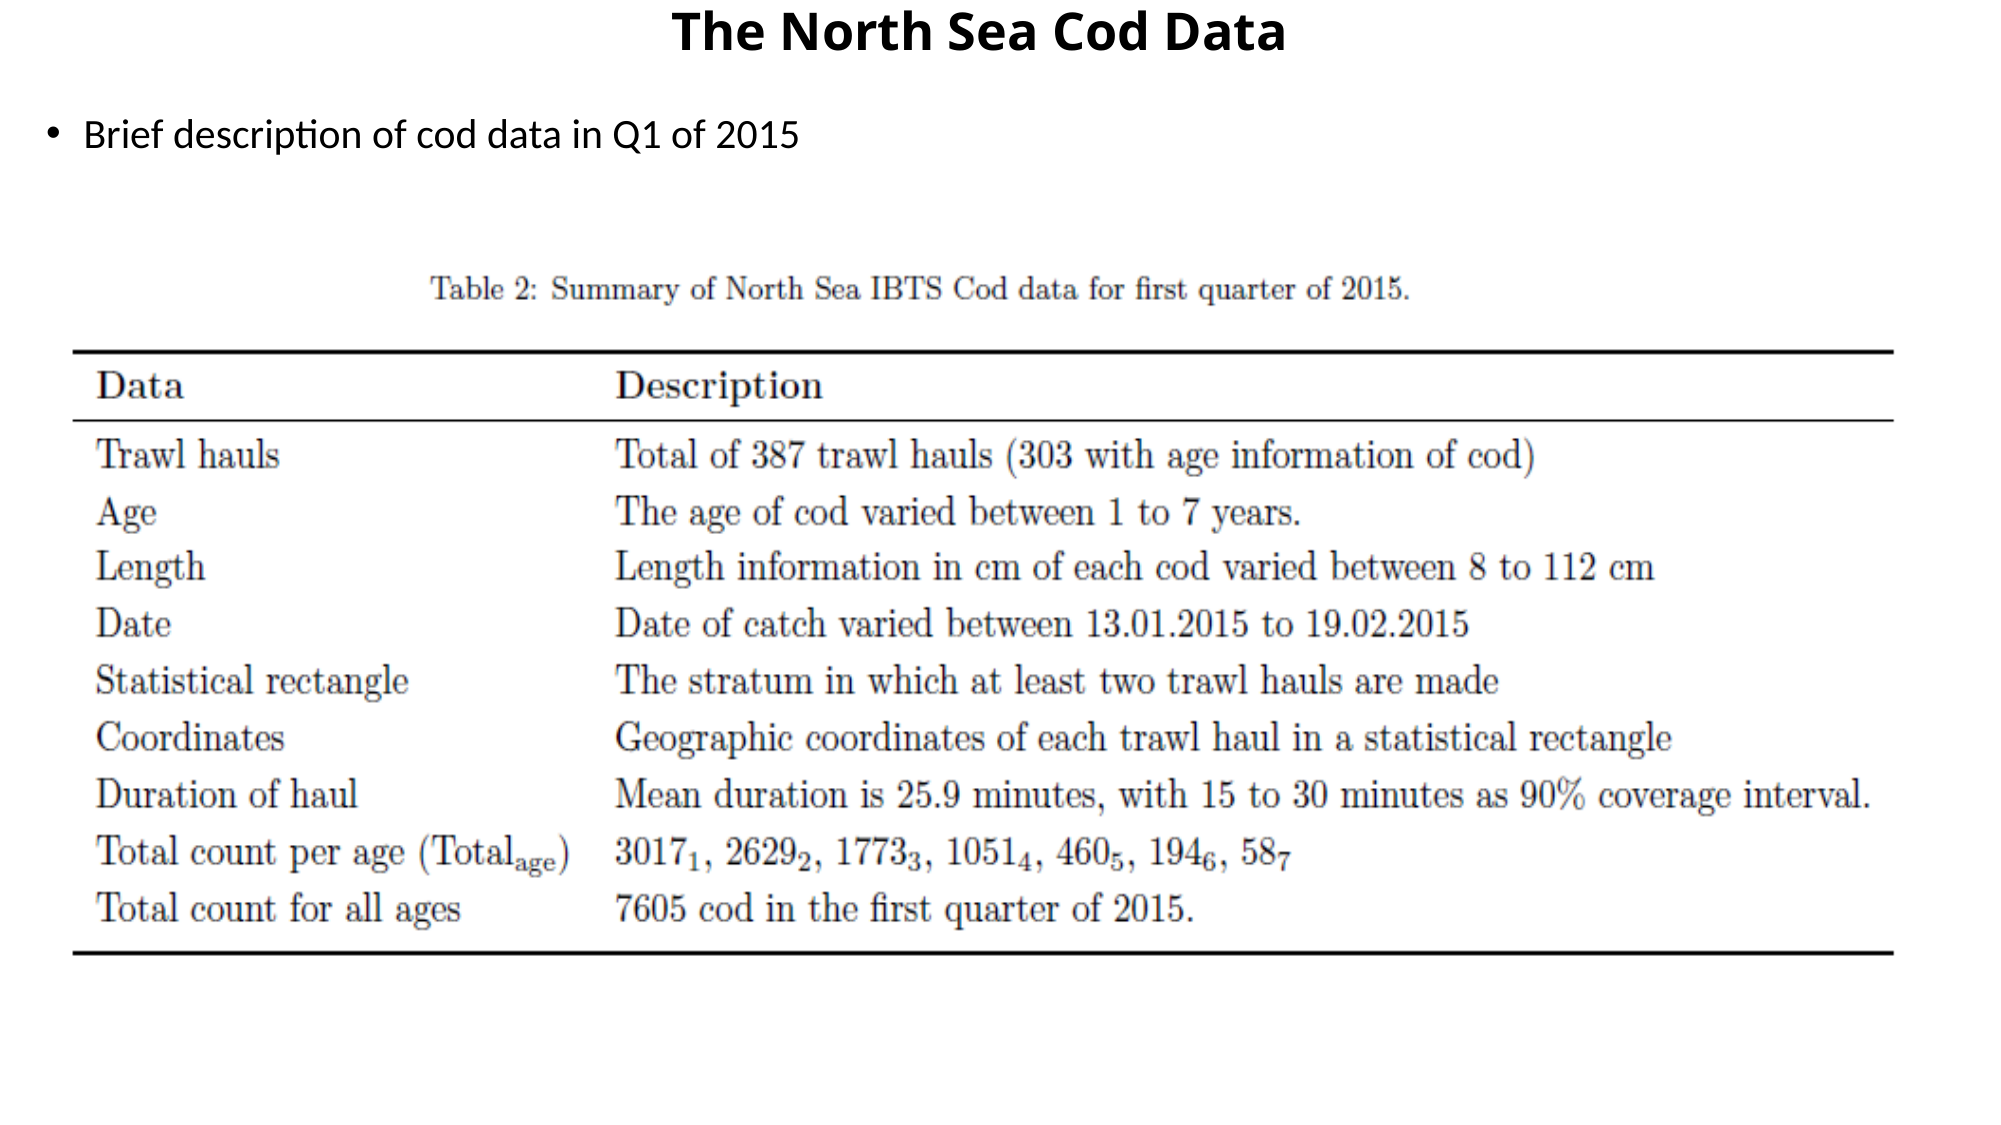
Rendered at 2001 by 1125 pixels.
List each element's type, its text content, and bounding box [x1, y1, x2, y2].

title The North Sea Cod Data [117, 10, 1843, 49]
picture [58, 245, 1970, 998]
list Brief description of cod data in Q1 of 2015 [31, 99, 1896, 1084]
